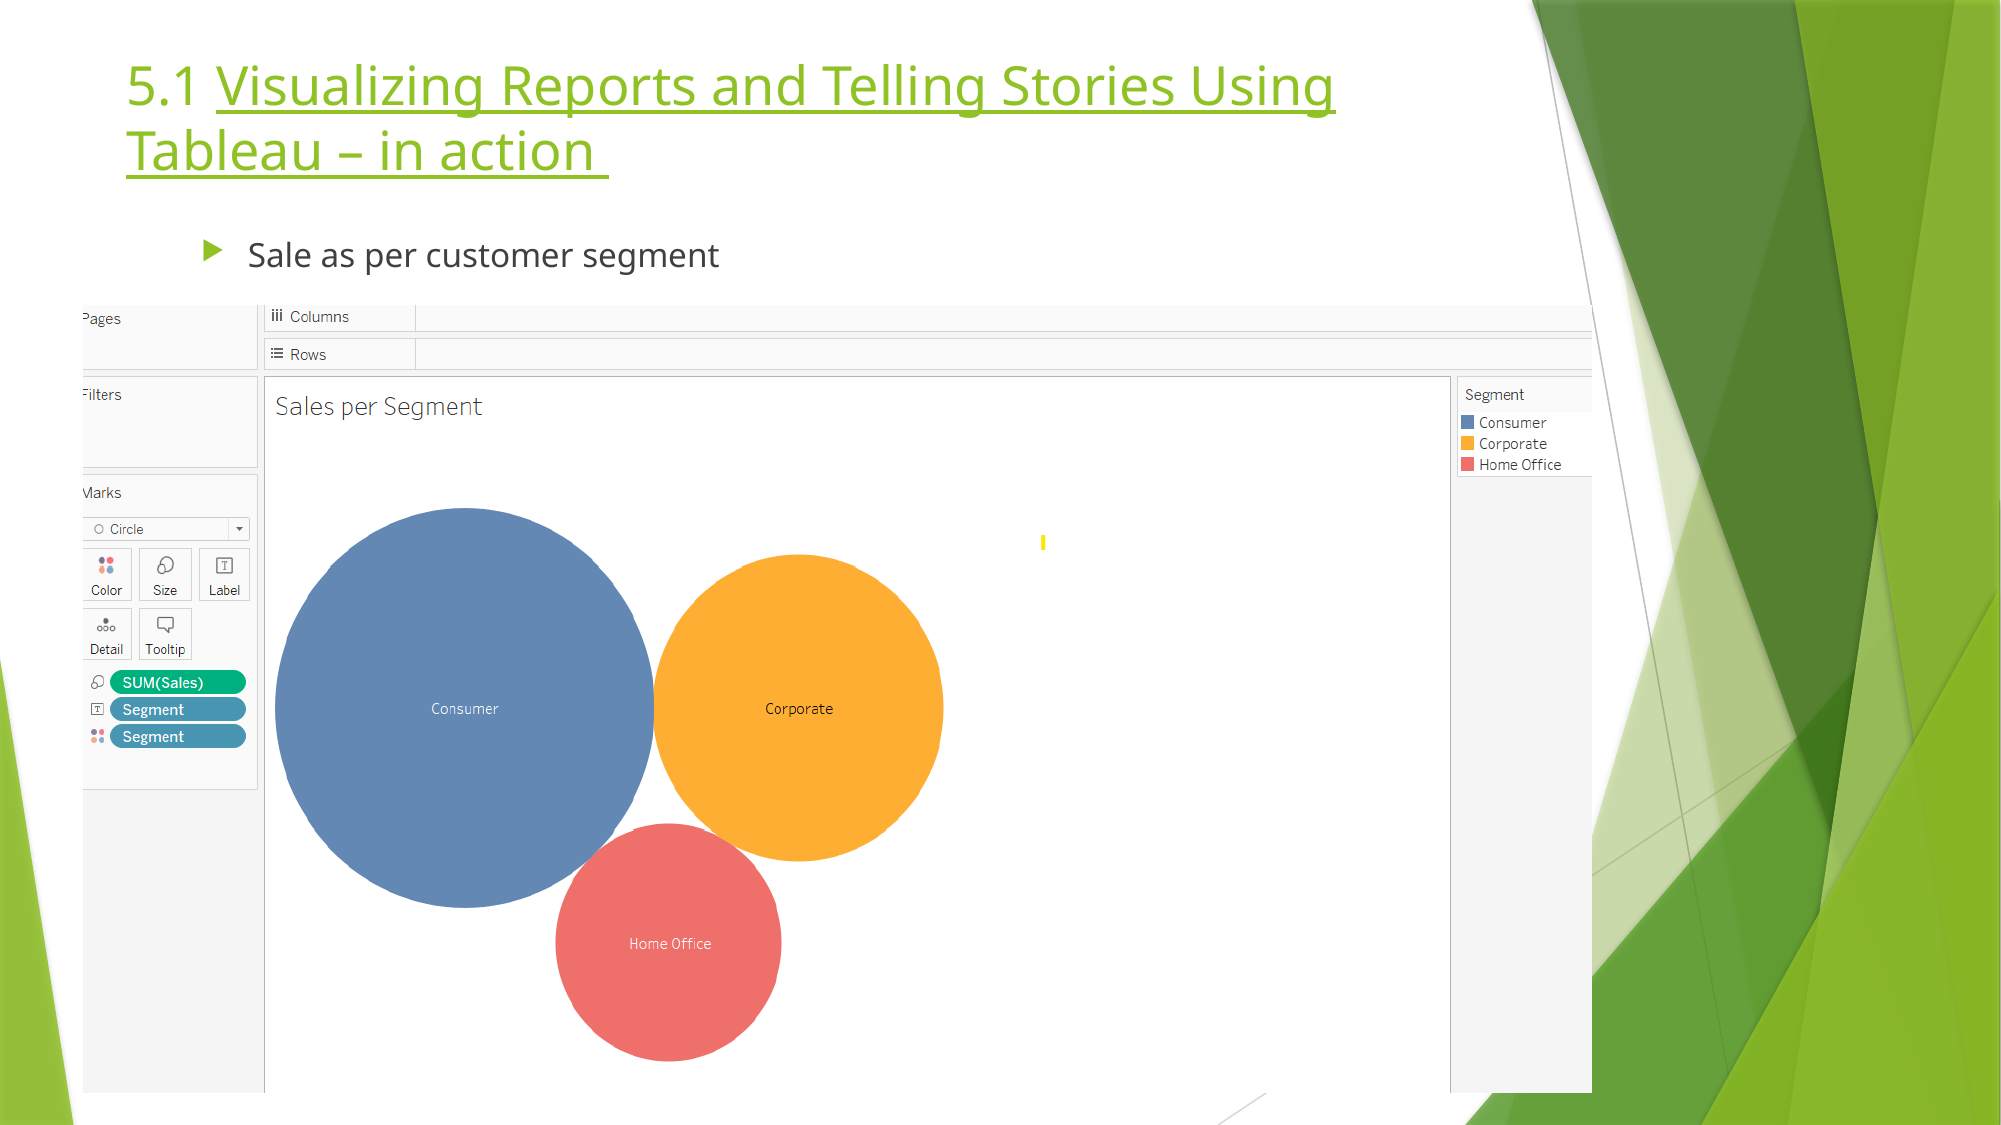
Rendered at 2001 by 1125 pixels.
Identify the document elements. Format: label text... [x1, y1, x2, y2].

title 5.1 Visualizing Reports and Telling Stories Using Tableau – in action [111, 44, 1522, 190]
list Sale as per customer segment [111, 226, 1522, 304]
picture [83, 305, 1592, 1094]
